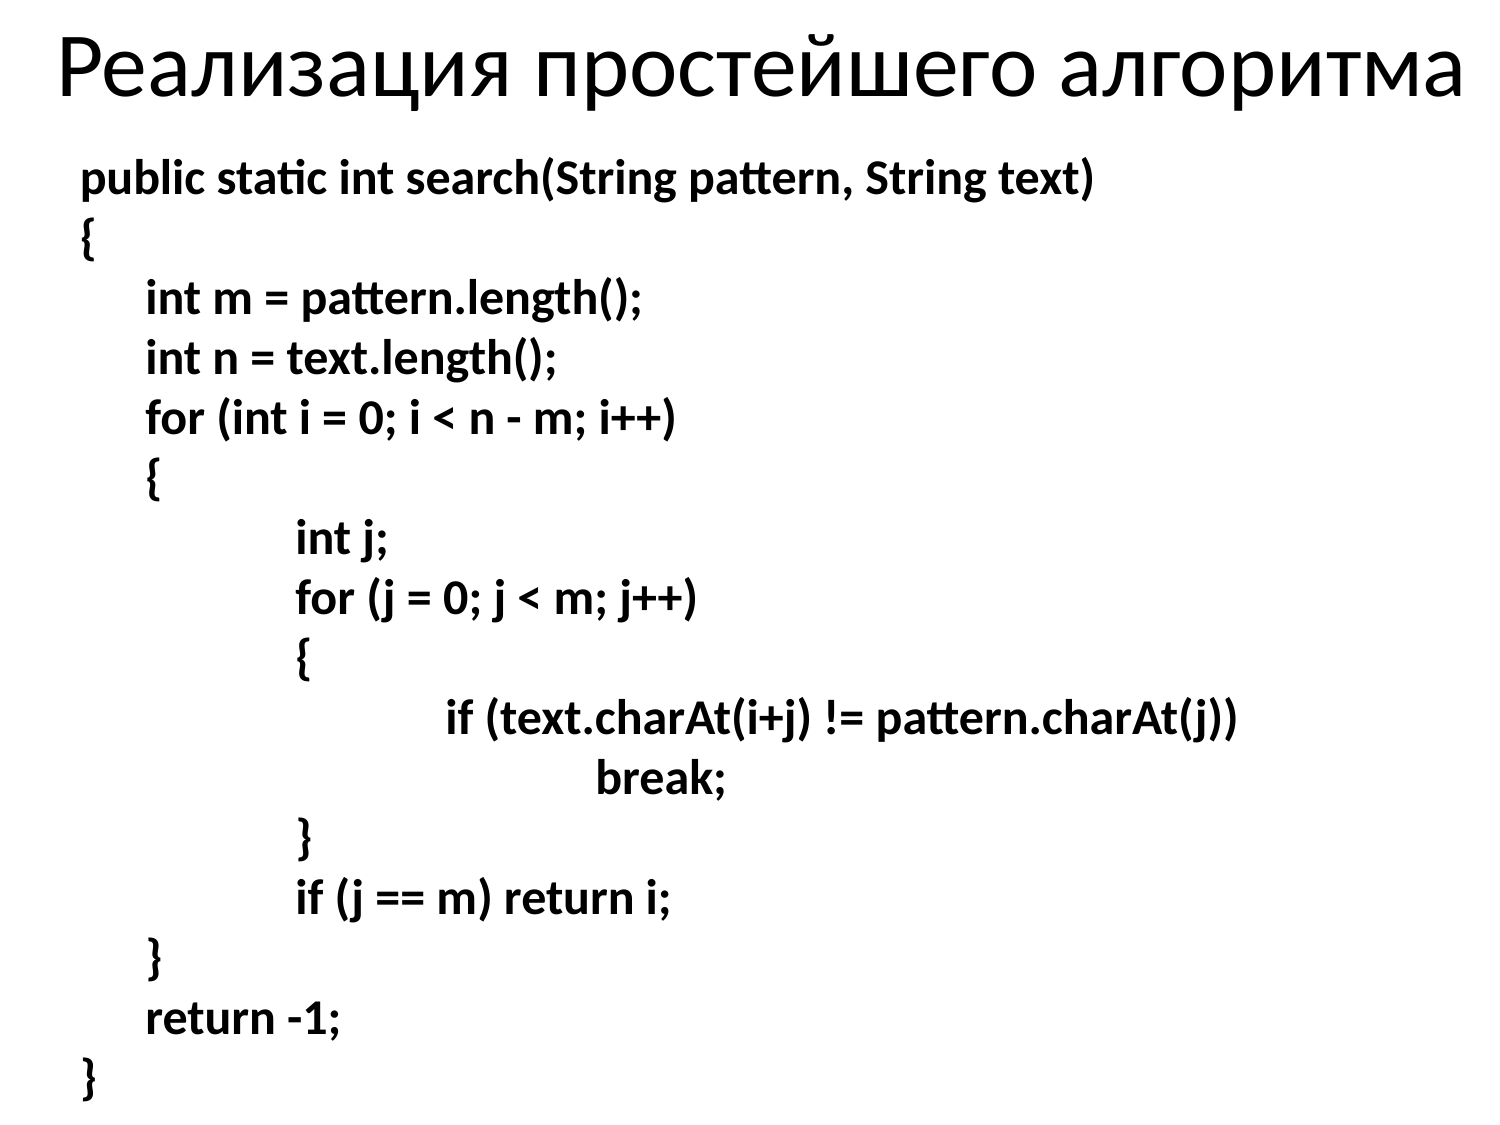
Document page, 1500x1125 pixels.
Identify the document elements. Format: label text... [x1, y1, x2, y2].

title Реализация простейшего алгоритма [24, 6, 1500, 112]
list public static int search(String pattern, String text) { int m = pattern.length(); int n = text.length(); for (int i = 0; i < n - m; i++) { int j; for (j = 0; j < m; j++) { if (text.charAt(i+j) != pattern.charAt(j)) break; } if (j == m) return i; } return -1; } [64, 136, 1377, 1107]
